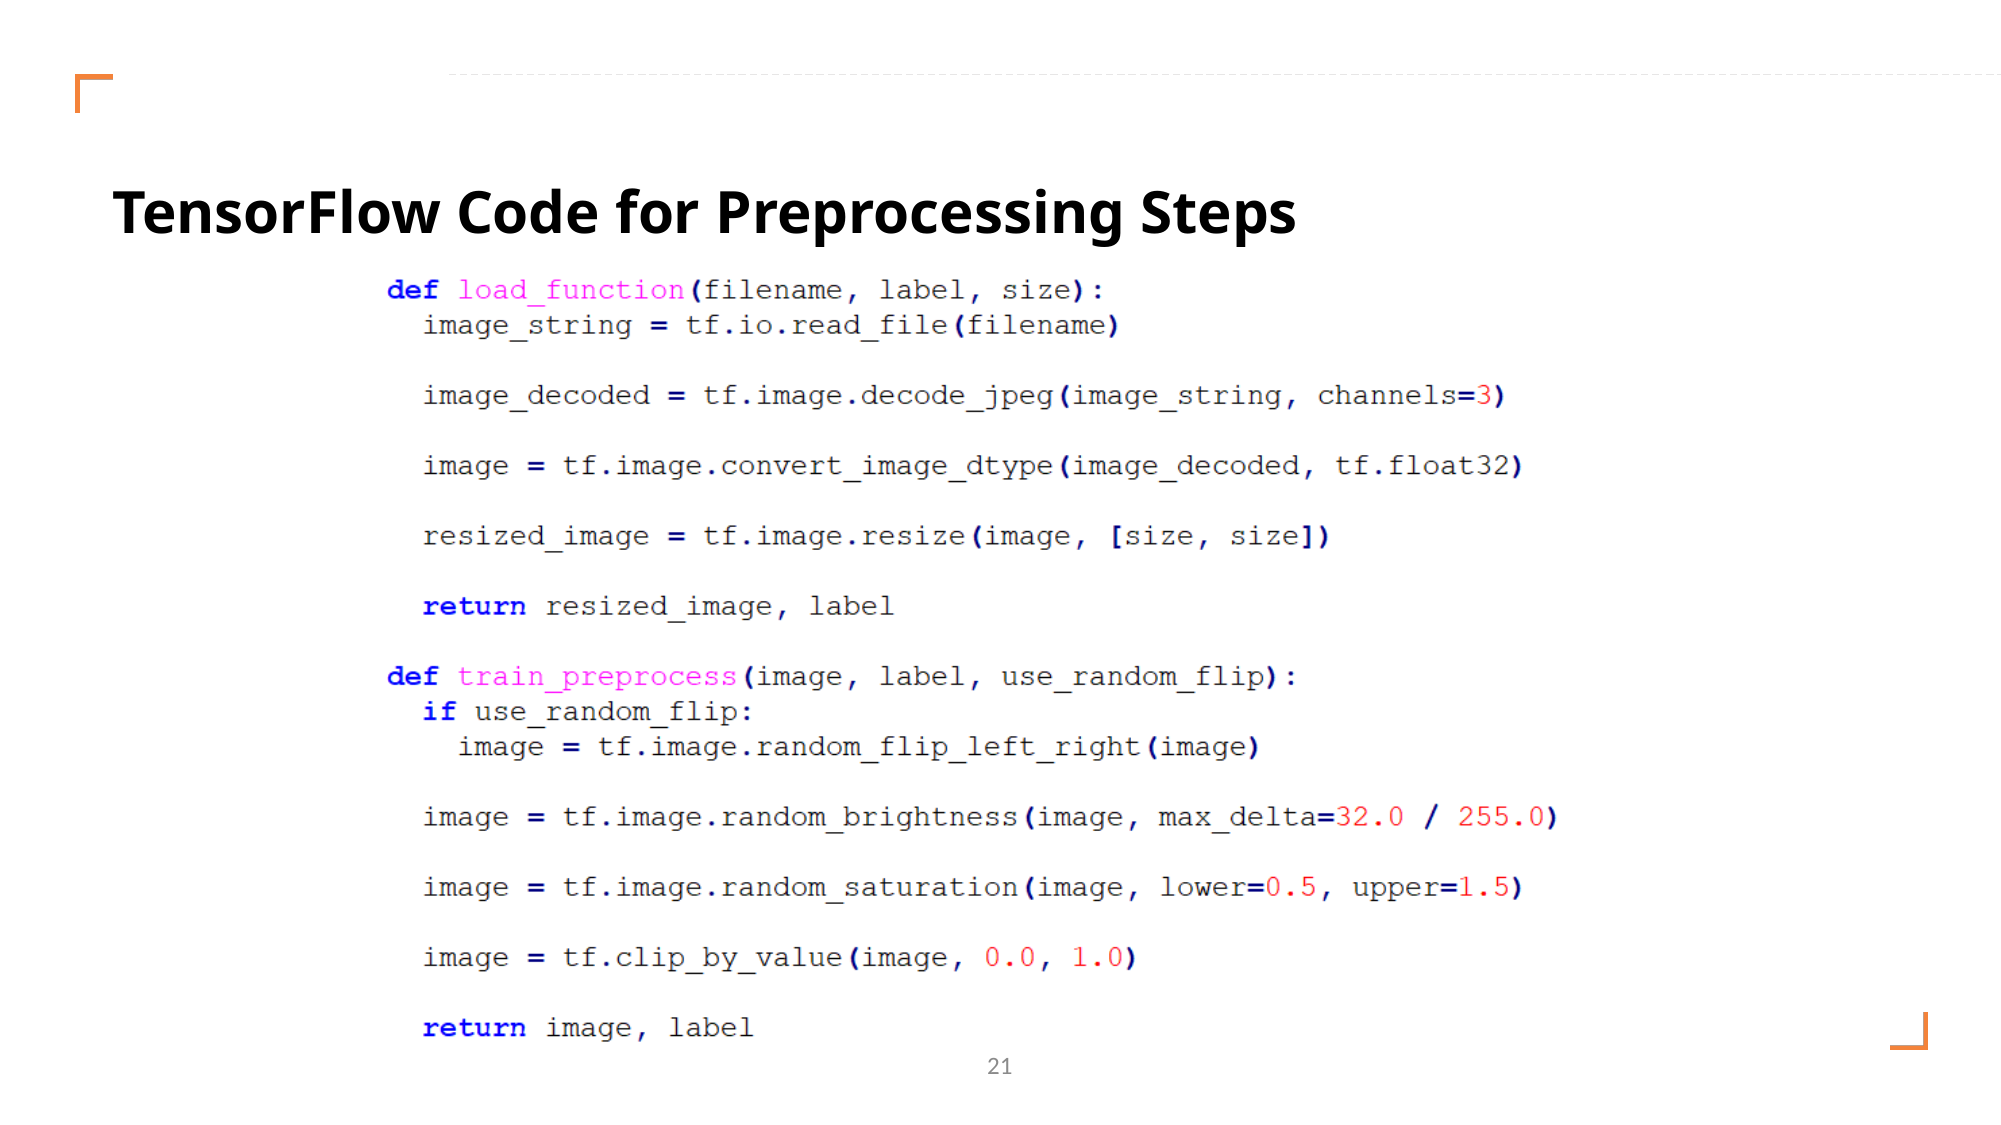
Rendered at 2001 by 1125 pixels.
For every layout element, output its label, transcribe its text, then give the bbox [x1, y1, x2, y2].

picture [75, 74, 113, 113]
text_box 21 [774, 1058, 1225, 1103]
picture [1890, 1012, 1928, 1050]
picture [387, 273, 1613, 1058]
text_box TensorFlow Code for Preprocessing Steps [97, 97, 1877, 253]
